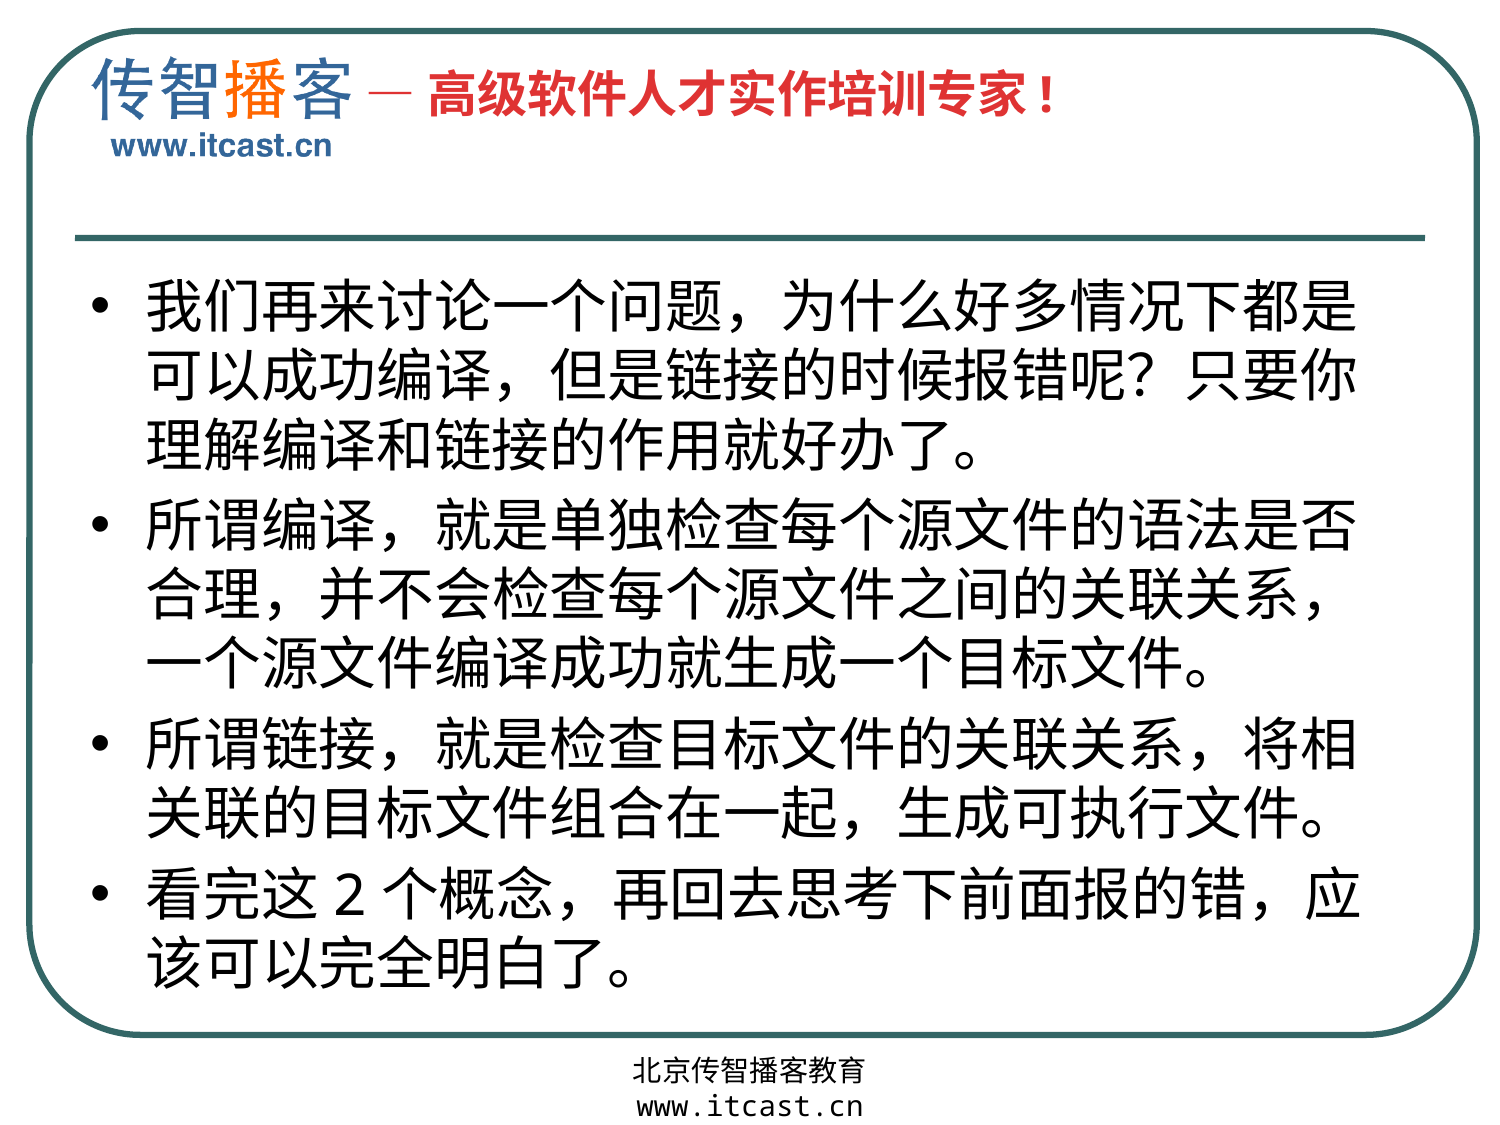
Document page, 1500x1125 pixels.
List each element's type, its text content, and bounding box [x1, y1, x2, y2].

list 我们再来讨论一个问题，为什么好多情况下都是可以成功编译，但是链接的时候报错呢？只要你理解编译和链接的作用就好办了。 所谓编译，就是单独检查每个源文件的语法是否合理，并不会检查每个源文件之间的关联关系，一个源文件编译成功就生成一个目标文件。 所谓链接，就是检查目标文件的关联关系，将相关联的目标文件组合在一起，生成可执行文件。 看完这2个概念，再回去思考下前面报的错，应该可以完全明白了。 [75, 262, 1425, 1005]
picture [91, 56, 351, 157]
